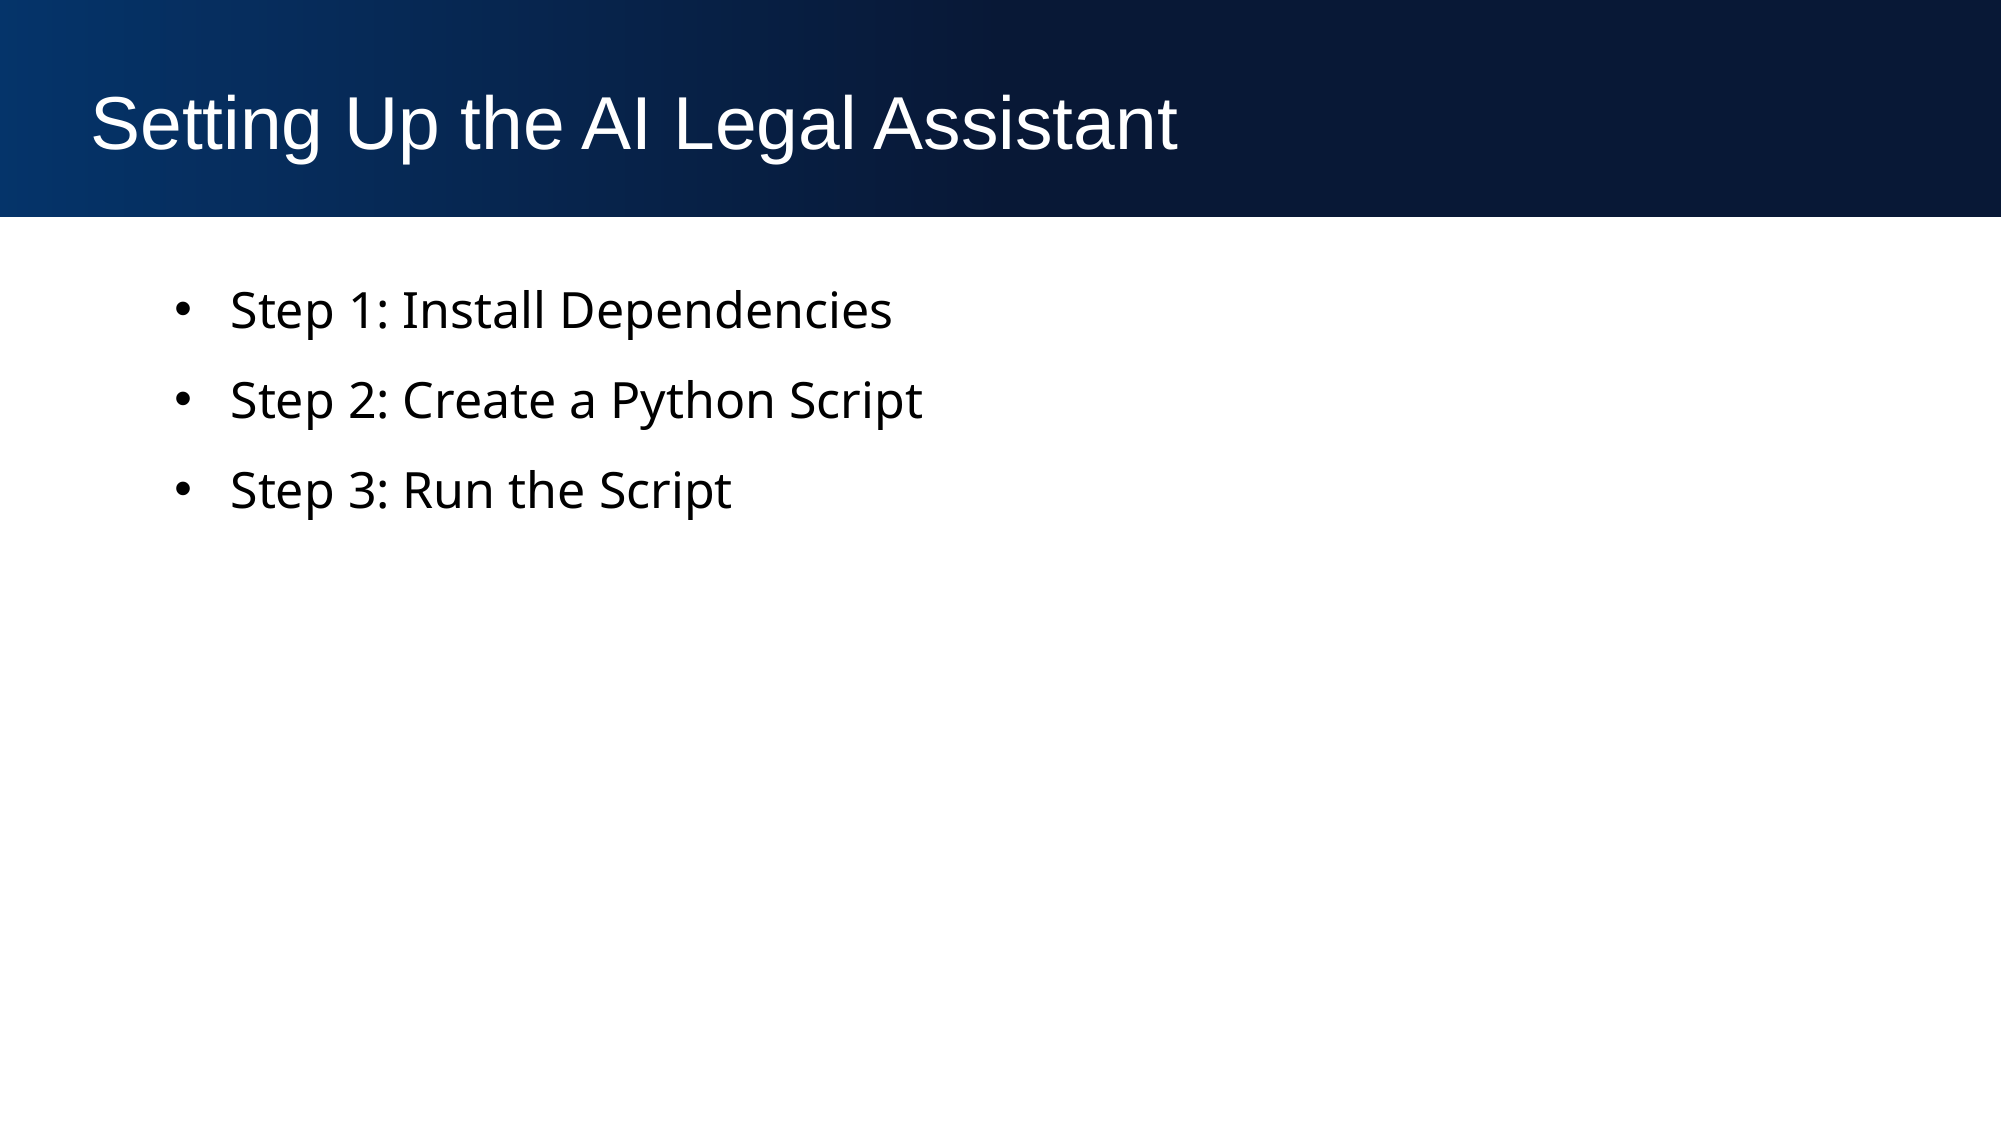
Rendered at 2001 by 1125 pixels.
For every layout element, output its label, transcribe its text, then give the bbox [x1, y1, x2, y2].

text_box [82, 70, 1925, 178]
text_box [0, 0, 2000, 217]
text_box Step 1: Install Dependencies Step 2: Create a Python Script Step 3: Run the Script [82, 241, 1925, 527]
